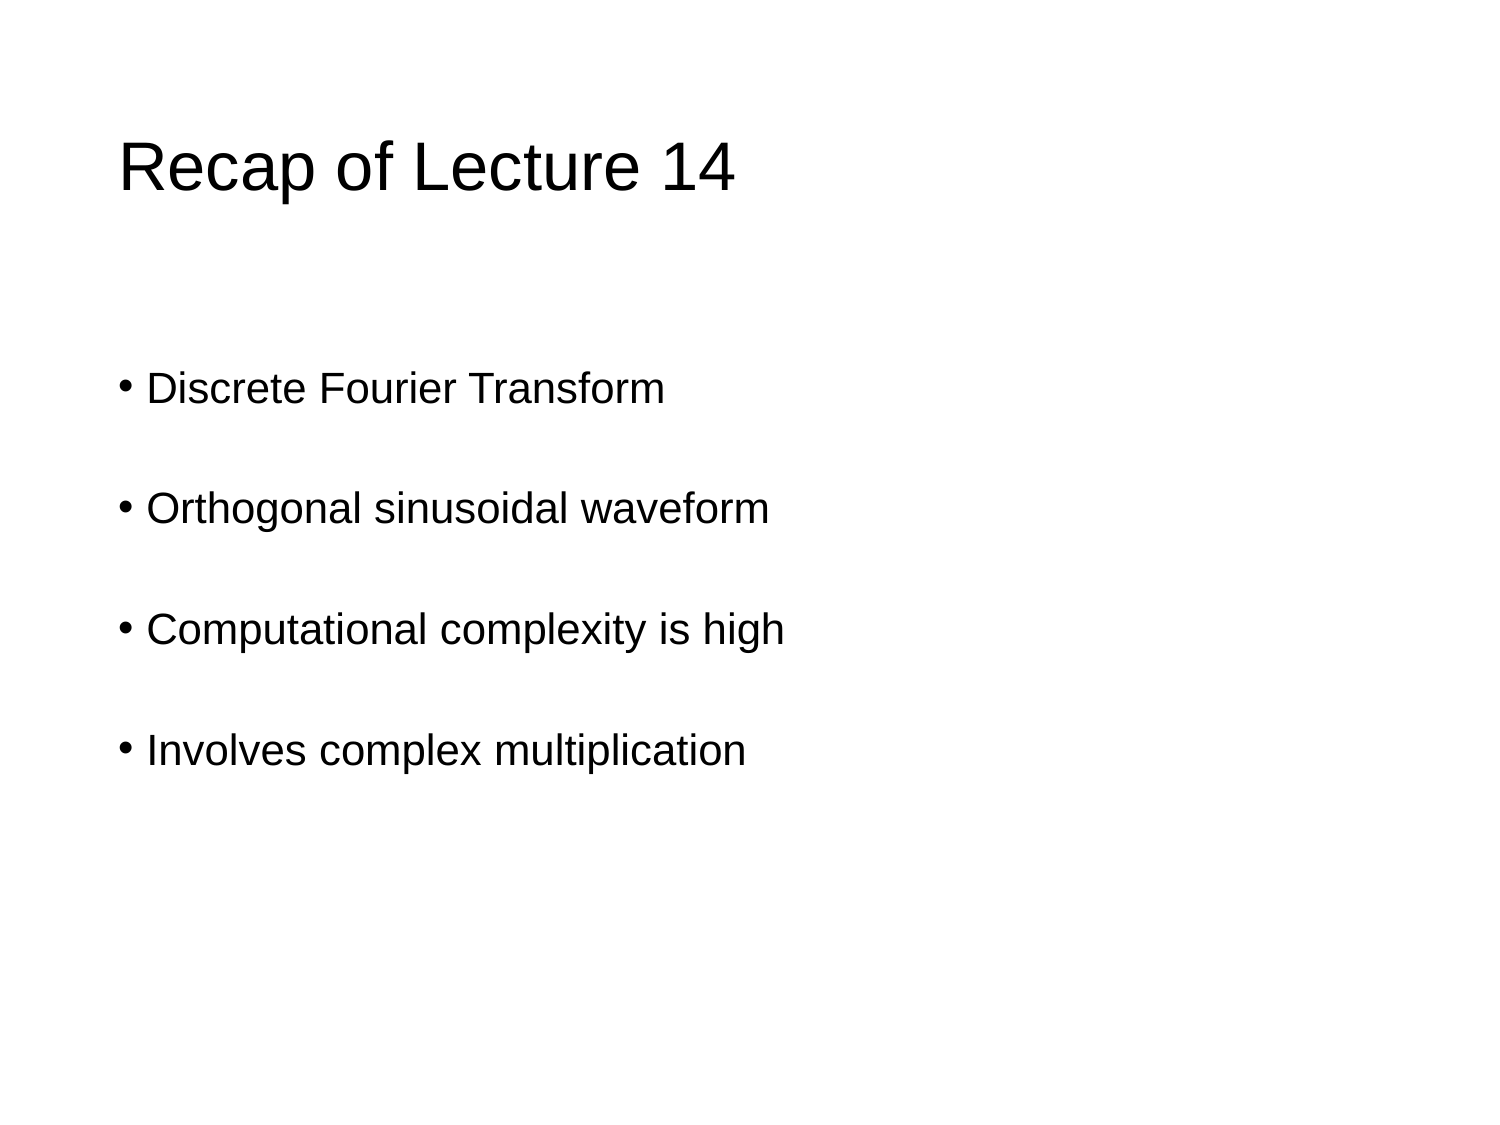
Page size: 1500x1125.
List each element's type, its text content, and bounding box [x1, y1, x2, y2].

title Recap of Lecture 14 [103, 59, 1397, 278]
list Discrete Fourier Transform Orthogonal sinusoidal waveform Computational complexity is high Involves complex multiplication [103, 299, 1397, 1014]
